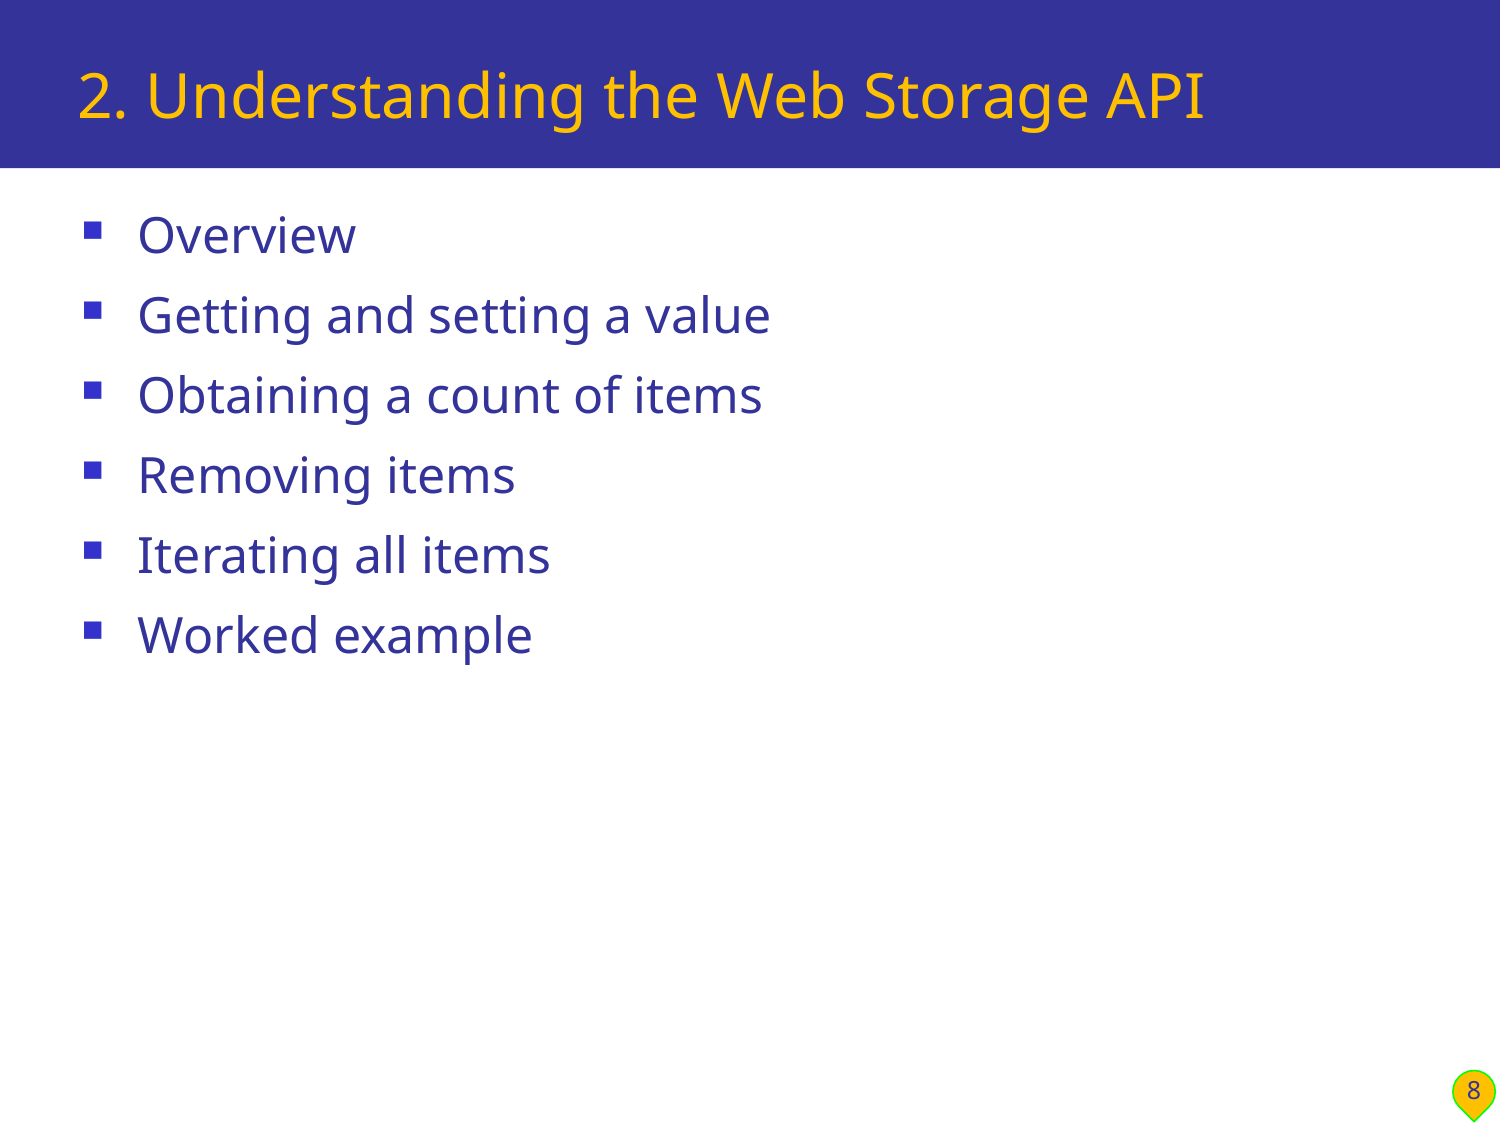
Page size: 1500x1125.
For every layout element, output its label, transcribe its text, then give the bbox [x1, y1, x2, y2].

list Overview Getting and setting a value Obtaining a count of items Removing items Iterating all items Worked example [66, 196, 1460, 1007]
title 2. Understanding the Web Storage API [61, 24, 1465, 139]
footer 8 [1431, 1040, 1500, 1117]
